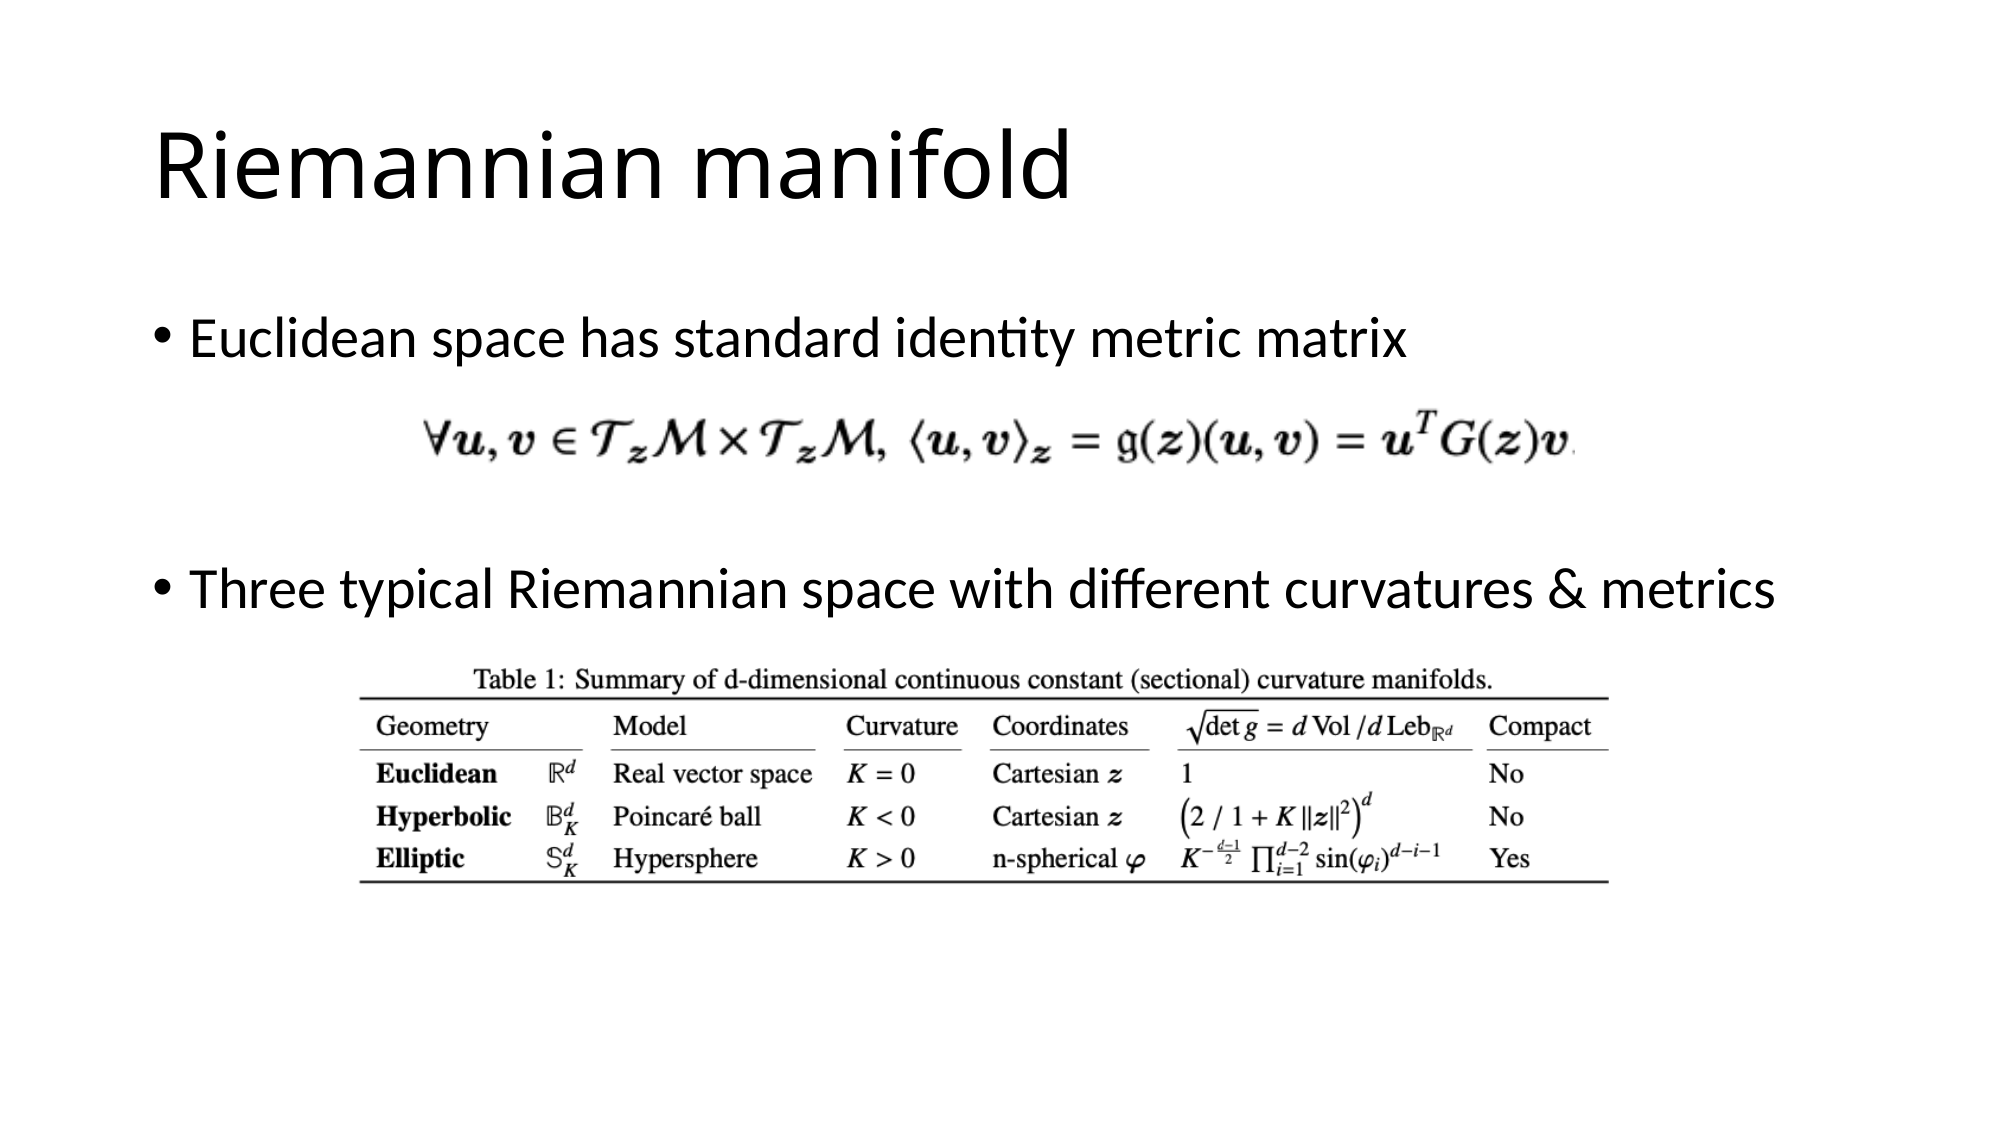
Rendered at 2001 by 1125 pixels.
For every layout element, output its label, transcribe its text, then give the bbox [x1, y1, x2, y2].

list Euclidean space has standard identity metric matrix Three typical Riemannian space with different curvatures & metrics [137, 299, 1863, 1014]
title Riemannian manifold [137, 59, 1863, 278]
picture [346, 623, 1622, 896]
picture [393, 388, 1575, 475]
